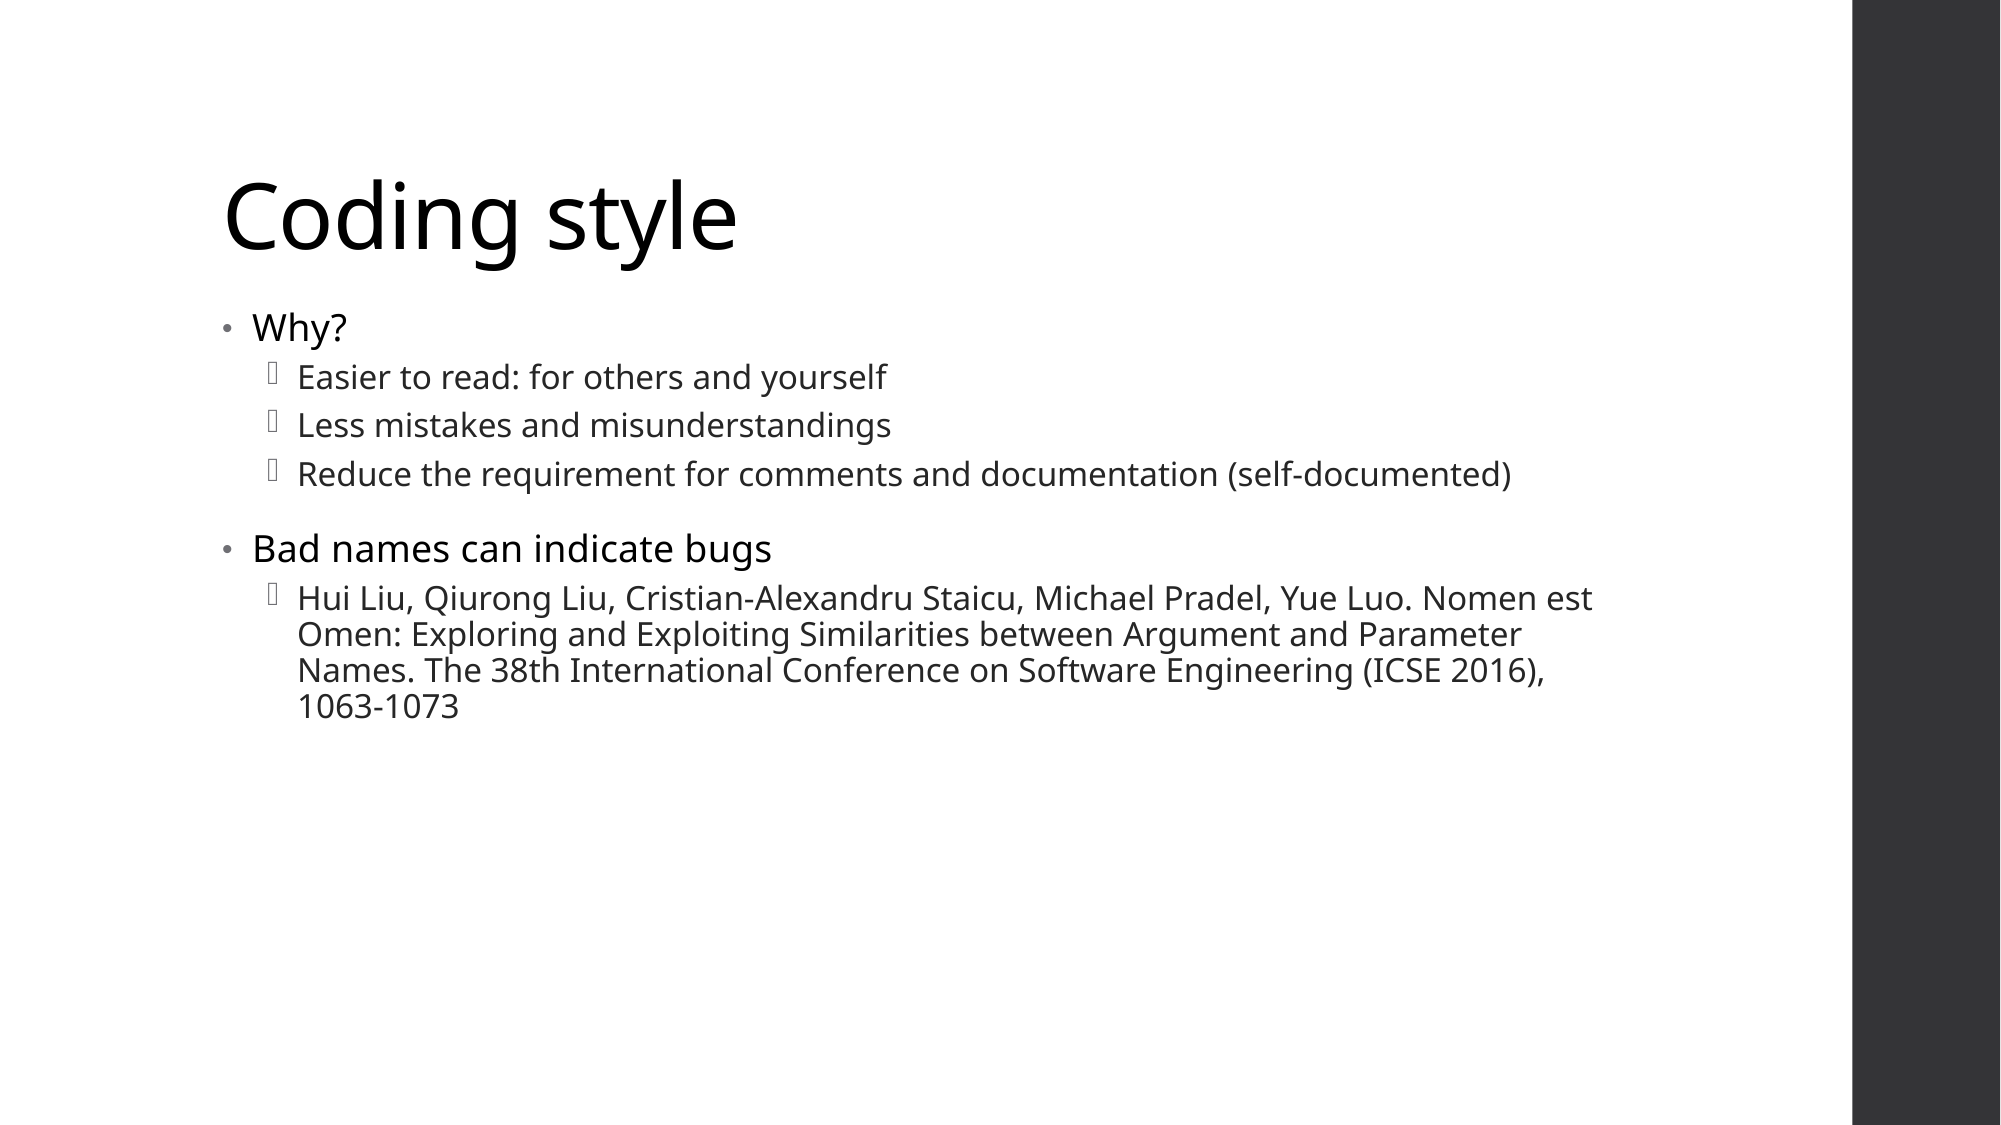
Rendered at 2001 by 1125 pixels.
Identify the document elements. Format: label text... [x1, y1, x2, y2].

title Coding style [206, 60, 1797, 278]
list Why? Easier to read: for others and yourself Less mistakes and misunderstandings Reduce the requirement for comments and documentation (self-documented) Bad names can indicate bugs Hui Liu, Qiurong Liu, Cristian-Alexandru Staicu, Michael Pradel, Yue Luo. Nomen est Omen: Exploring and Exploiting Similarities between Argument and Parameter Names. The 38th International Conference on Software Engineering (ICSE 2016), 1063-1073 [206, 299, 1617, 1014]
